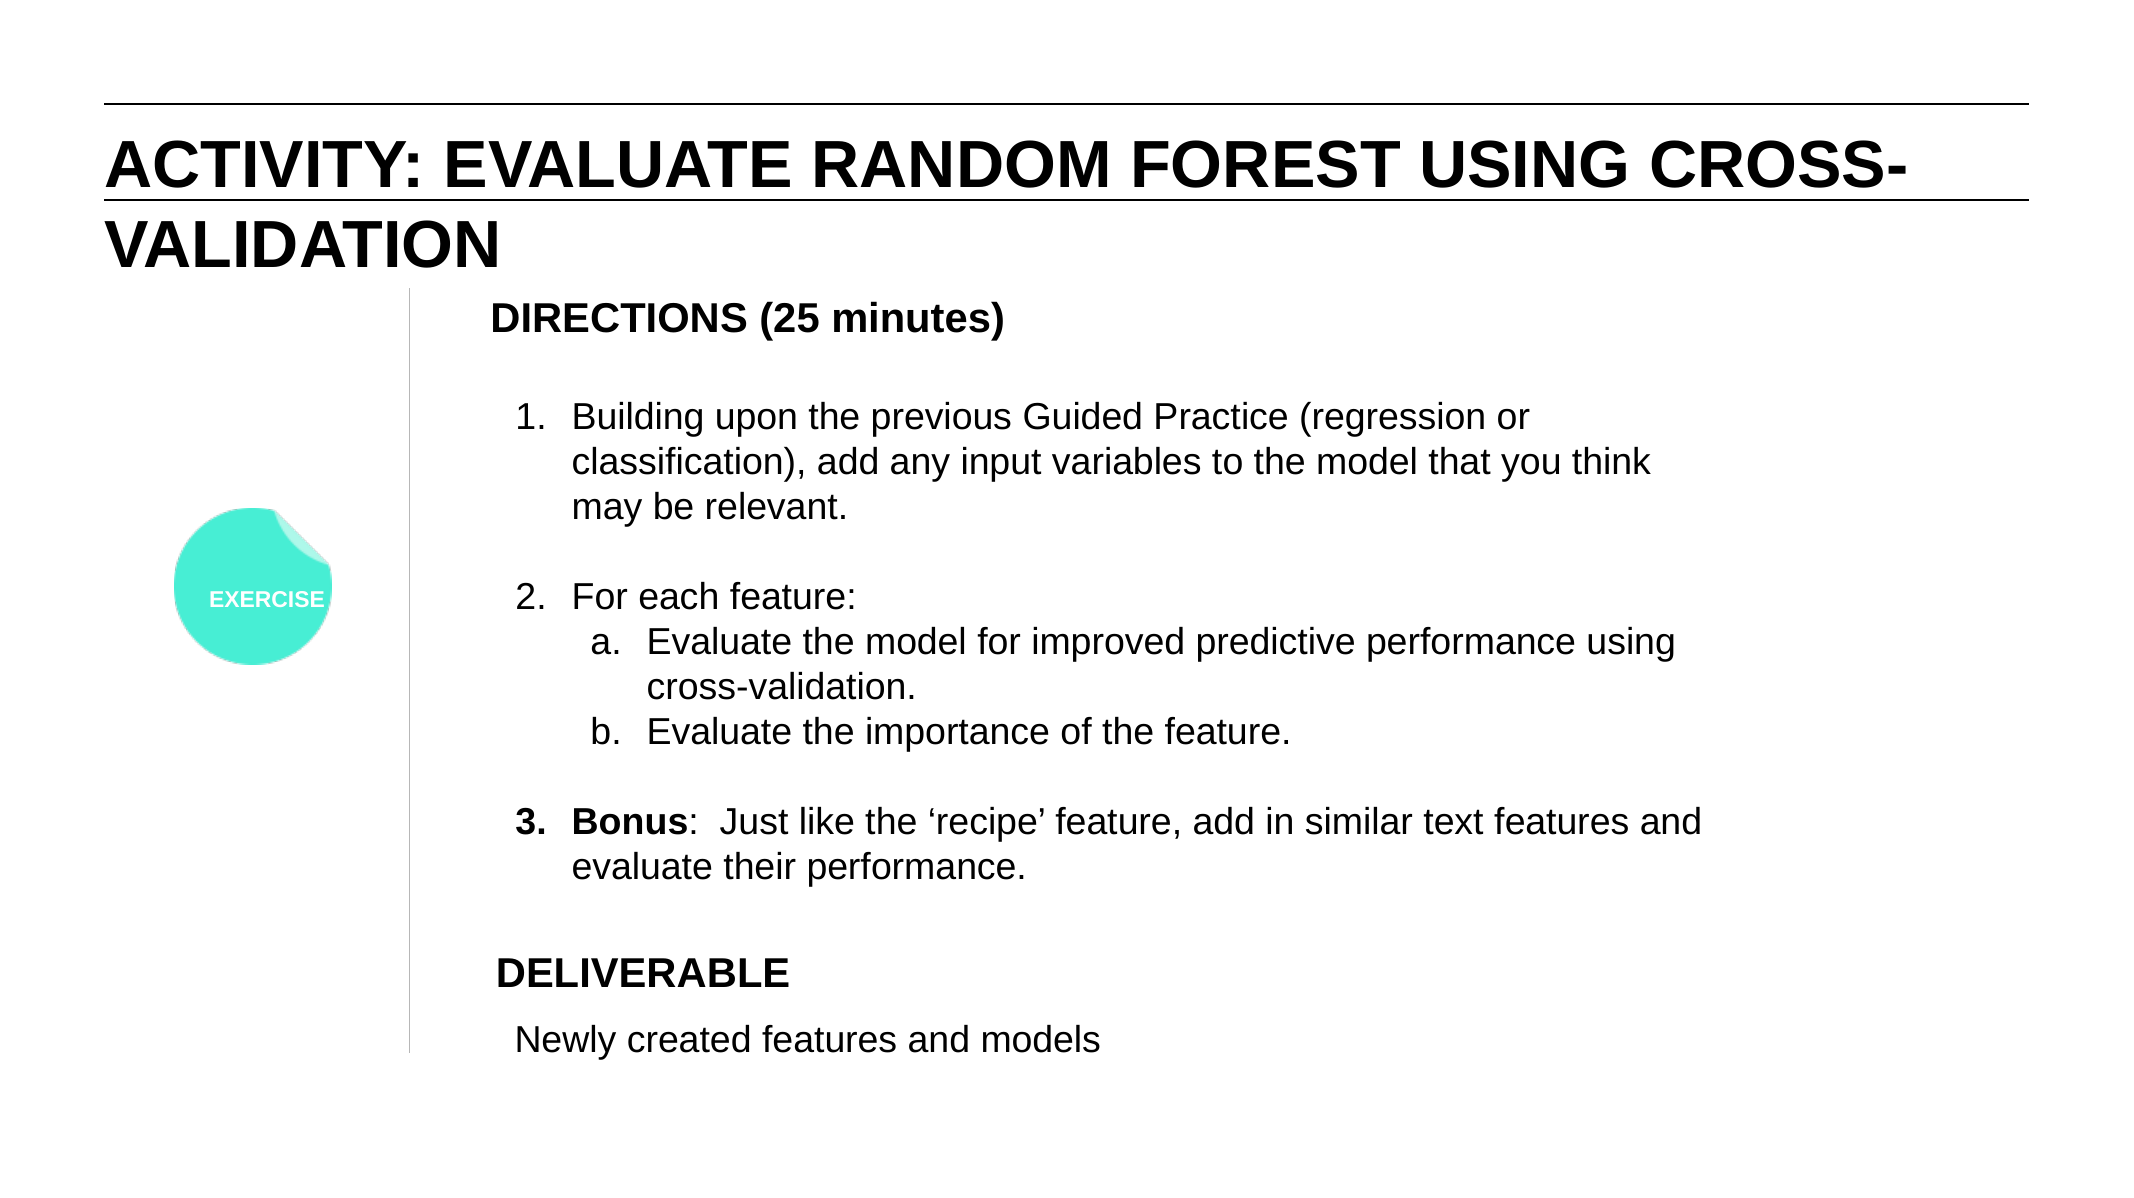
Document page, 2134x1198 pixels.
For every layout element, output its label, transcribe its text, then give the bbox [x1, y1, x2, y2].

text_box ACTIVITY: EVALUATE RANDOM FOREST USING CROSS-VALIDATION [104, 120, 2134, 192]
text_box Newly created features and models [506, 1010, 1594, 1065]
text_box EXERCISE [119, 360, 405, 859]
text_box Building upon the previous Guided Practice (regression or classification), add any input variables to the model that you think may be relevant. For each feature: Evaluate the model for improved predictive performance using cross-validation. Evaluate the importance of the feature. Bonus: Just like the ‘recipe’ feature, add in similar text features and evaluate their performance. [488, 434, 1729, 845]
text_box DIRECTIONS (25 minutes) [490, 291, 1820, 333]
text_box DELIVERABLE [495, 946, 1109, 988]
picture [174, 508, 332, 666]
text_box EXERCISE [415, 360, 572, 859]
